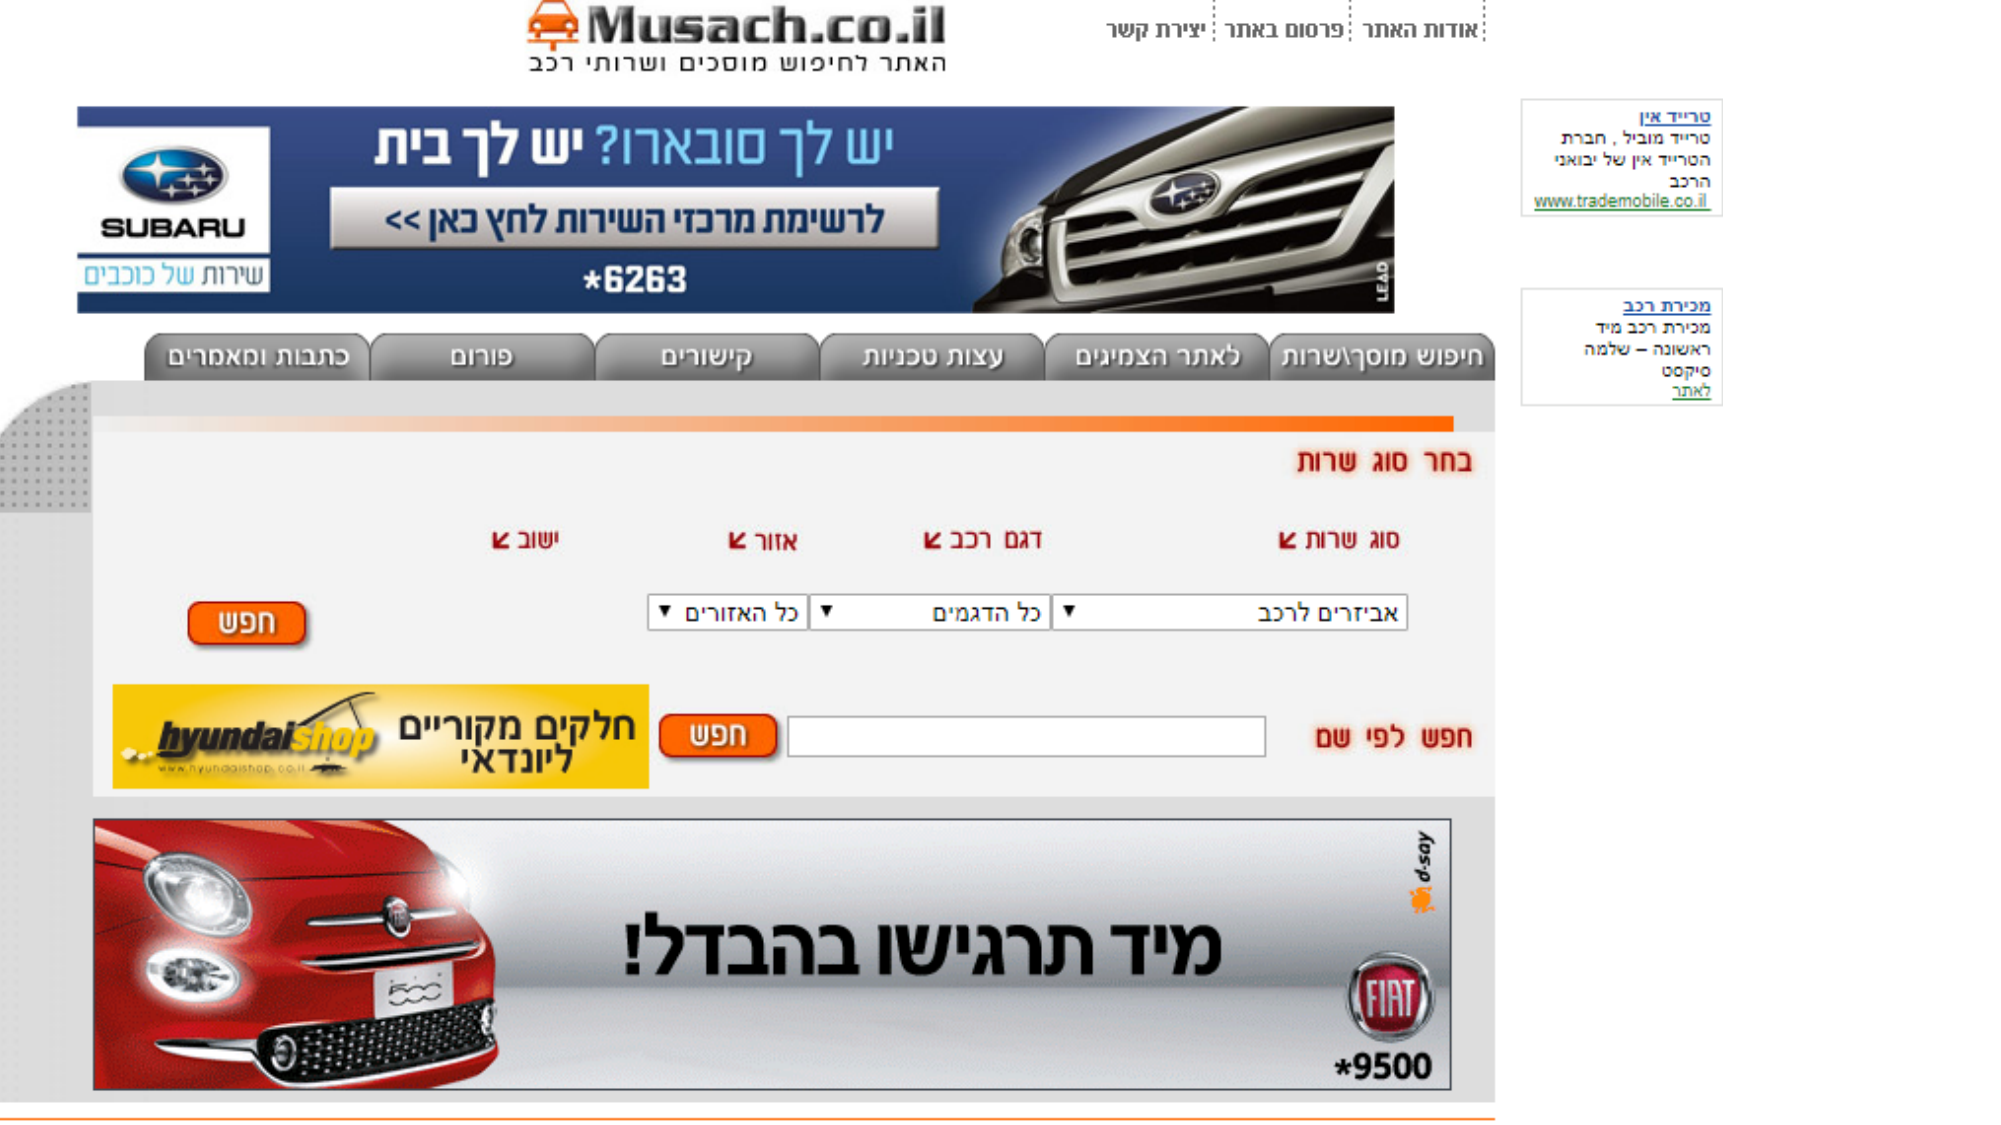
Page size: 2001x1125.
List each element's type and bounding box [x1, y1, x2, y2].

picture [0, 0, 1723, 1125]
